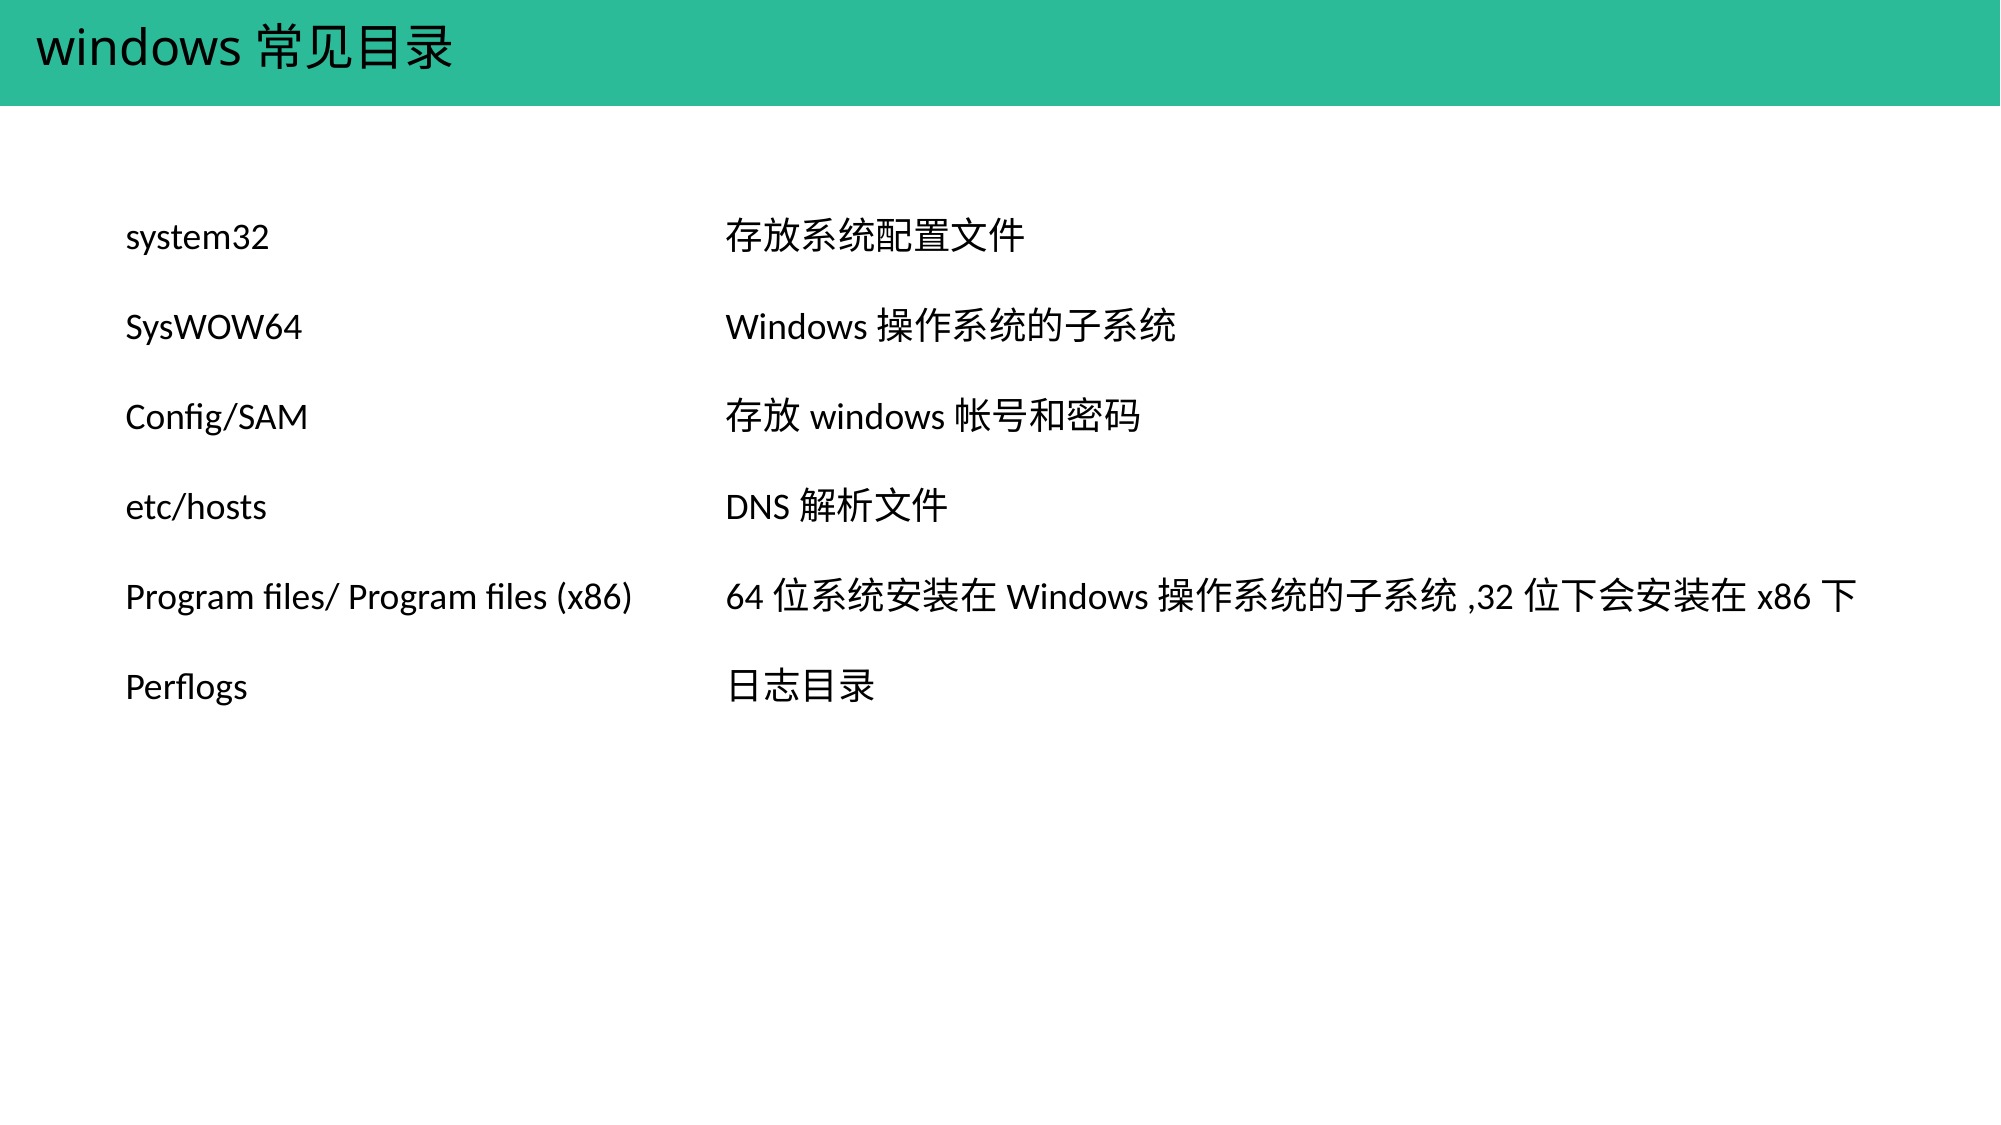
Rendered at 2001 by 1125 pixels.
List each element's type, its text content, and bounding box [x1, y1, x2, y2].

text_box system32 存放系统配置文件 SysWOW64 Windows操作系统的子系统 Config/SAM 存放windows帐号和密码 etc/hosts DNS解析文件 Program files/ Program files (x86) 64位系统安装在Windows操作系统的子系统,32位下会安装在x86下 Perflogs 日志目录 [110, 204, 1969, 715]
text_box windows常见目录 [21, 8, 688, 83]
text_box [0, 0, 2000, 106]
